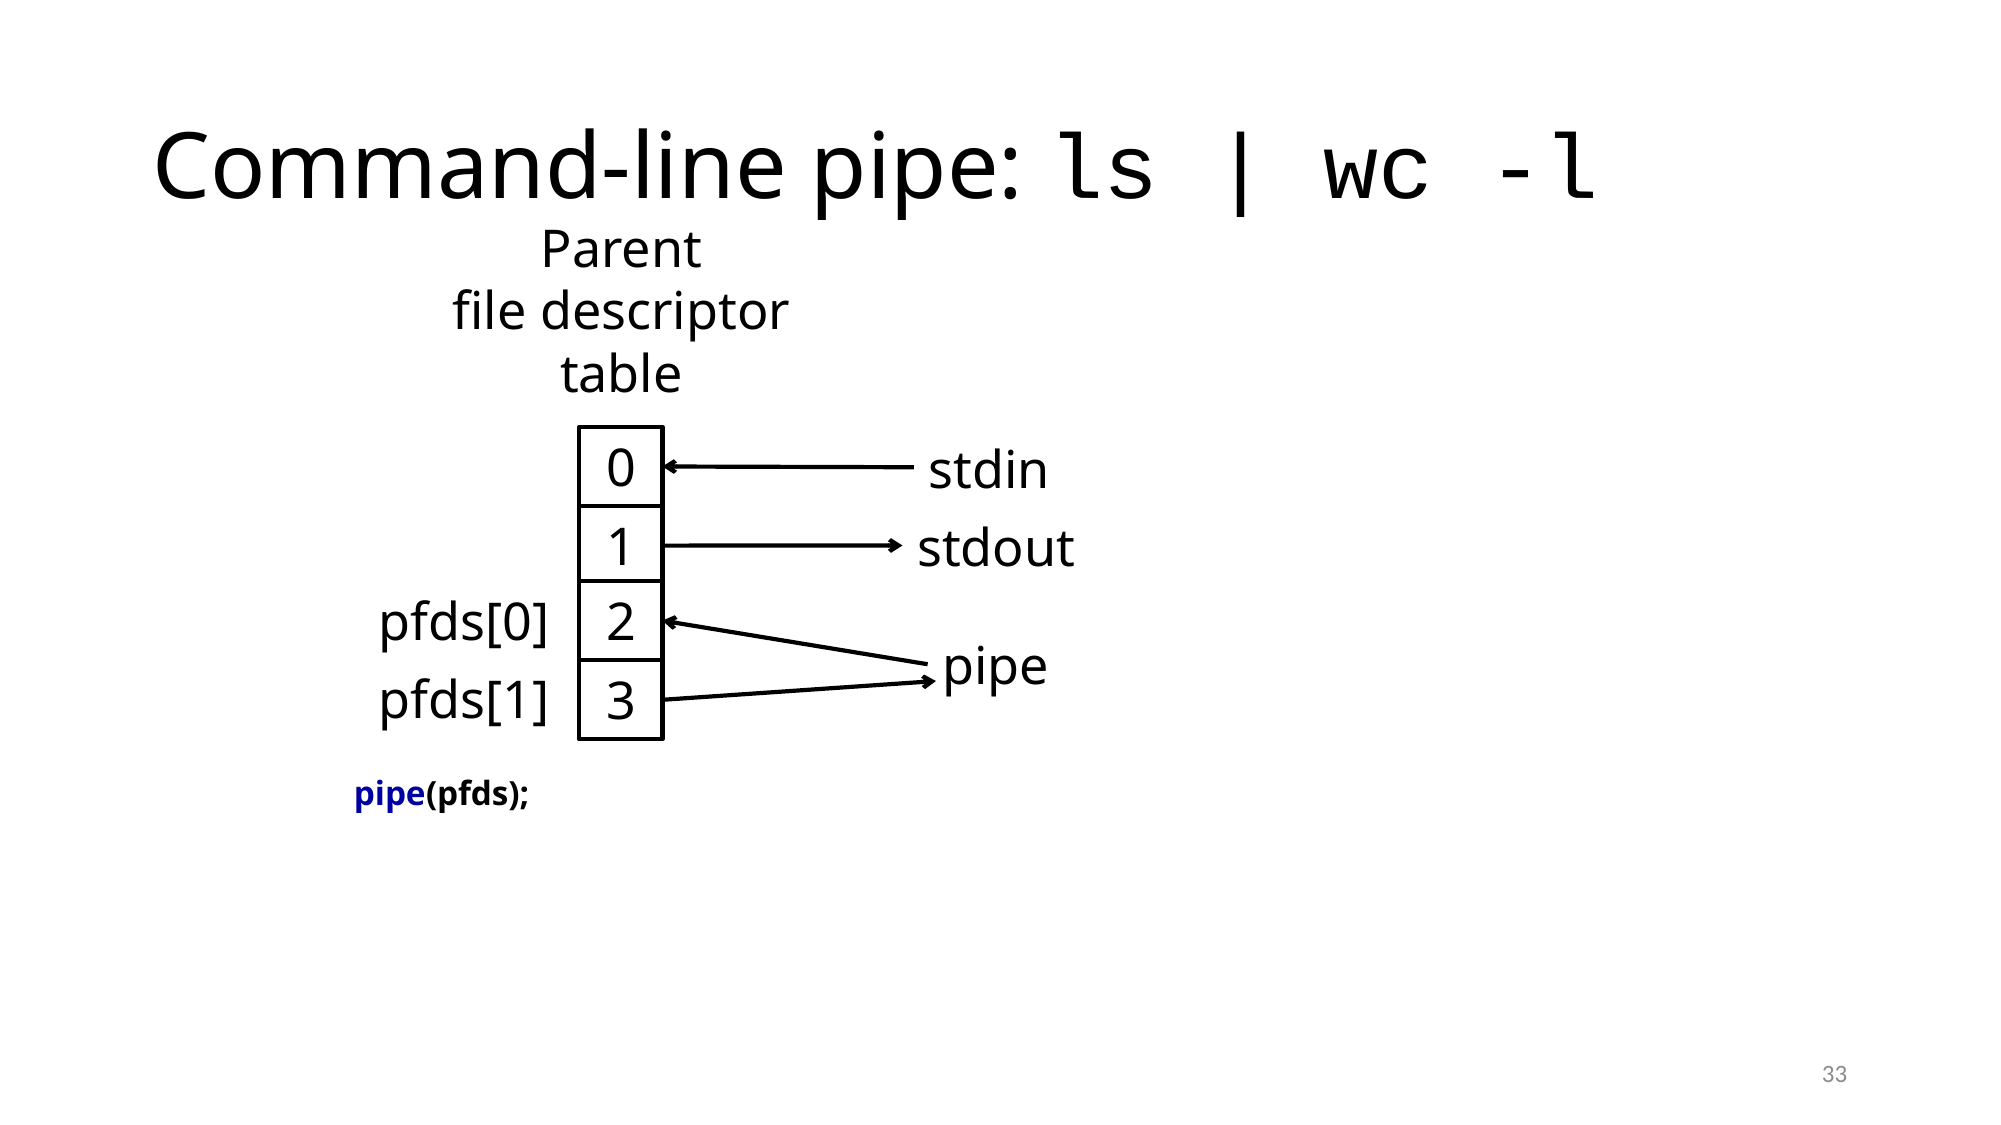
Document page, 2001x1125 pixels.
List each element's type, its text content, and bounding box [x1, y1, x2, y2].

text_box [579, 581, 663, 740]
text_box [662, 680, 936, 700]
text_box 1 [591, 505, 652, 579]
text_box [652, 426, 663, 506]
slide_number 33 [1412, 1042, 1863, 1103]
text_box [662, 620, 936, 665]
text_box [579, 506, 591, 579]
text_box 0 [591, 426, 652, 505]
text_box [652, 506, 663, 579]
text_box pipe(pfds); [339, 764, 544, 820]
text_box Parent file descriptor table [437, 208, 805, 411]
text_box stdin [913, 428, 1065, 506]
text_box pfds[1] [363, 659, 565, 737]
text_box pfds[0] [363, 580, 565, 659]
text_box [579, 426, 591, 506]
title Command-line pipe: ls | wc -l [137, 59, 1863, 278]
text_box pipe [927, 625, 1064, 703]
text_box stdout [902, 506, 1091, 585]
